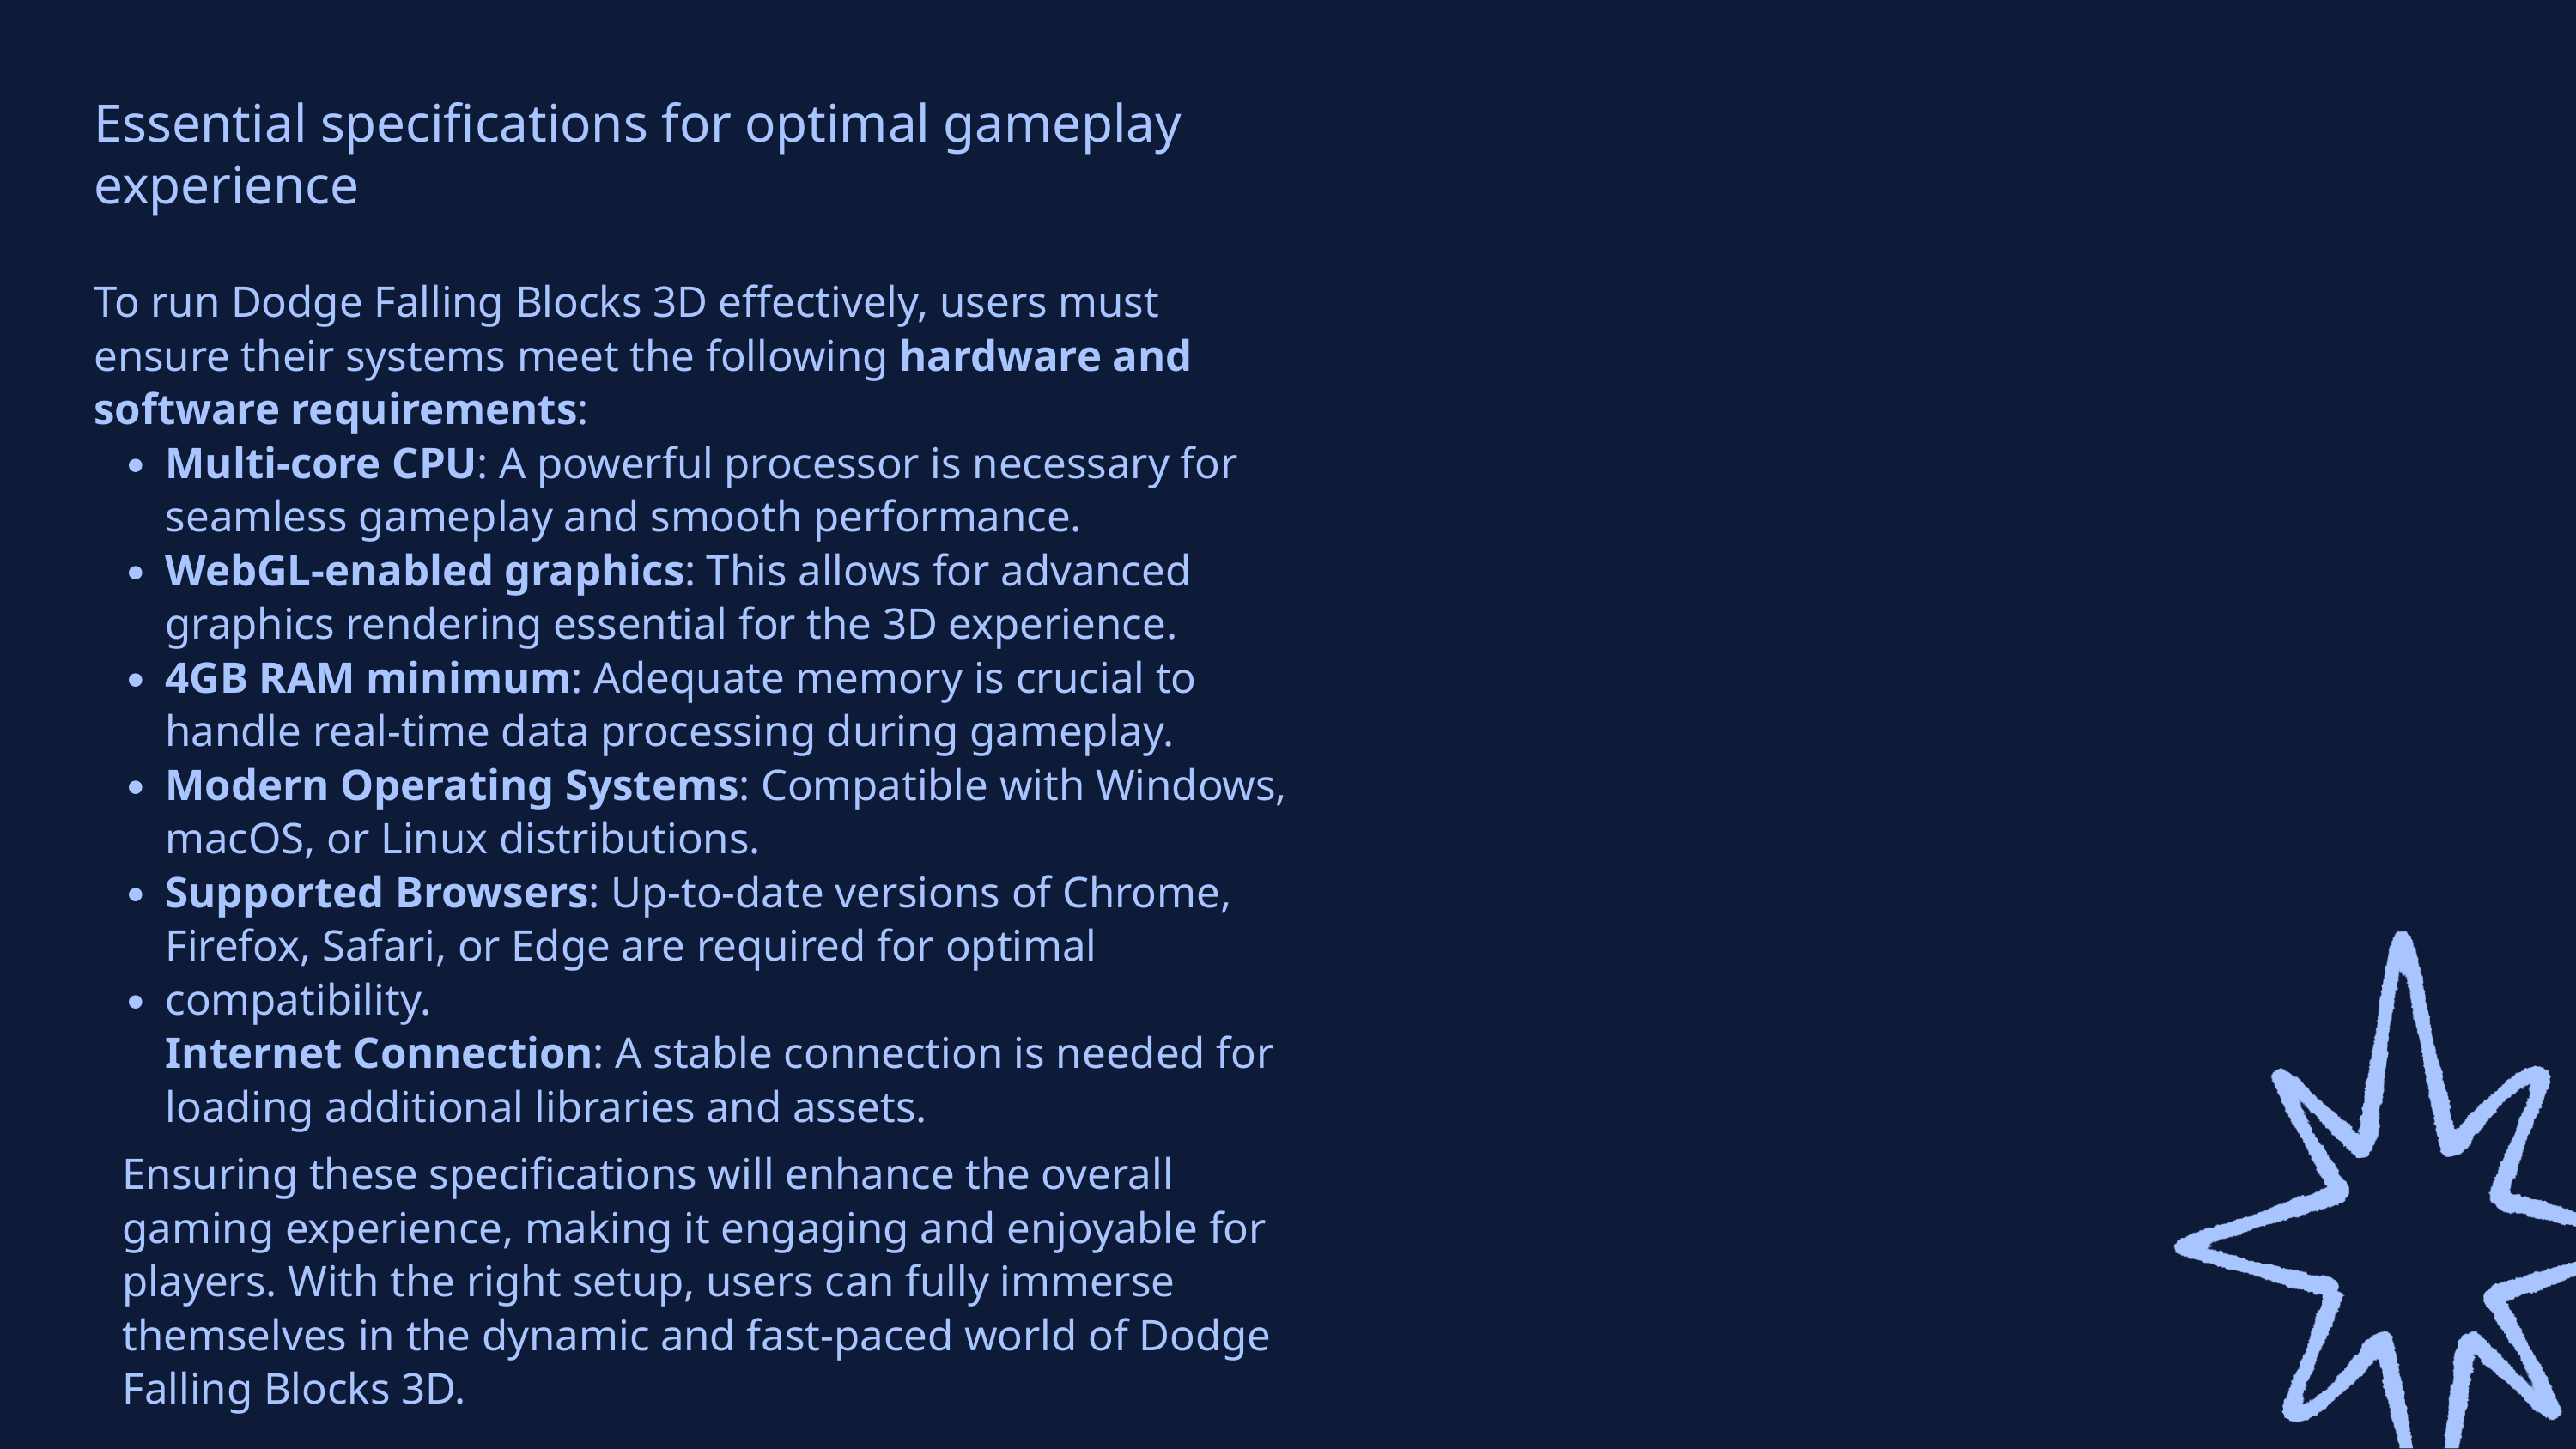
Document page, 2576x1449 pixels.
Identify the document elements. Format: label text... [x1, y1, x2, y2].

text_box Essential specifications for optimal gameplay experience [94, 90, 1195, 215]
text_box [128, 458, 143, 473]
text_box Multi-core CPU: A powerful processor is necessary for seamless gameplay and smooth performance. WebGL-enabled graphics: This allows for advanced graphics rendering essential for the 3D experience. 4GB RAM minimum: Adequate memory is crucial to handle real-time data processing during gameplay. Modern Operating Systems: Compatible with Windows, macOS, or Linux distributions. Supported Browsers: Up-to-date versions of Chrome, Firefox, Safari, or Edge are required for optimal compatibility. Internet Connection: A stable connection is needed for loading additional libraries and assets. [165, 433, 1320, 1131]
text_box [2164, 921, 2576, 1449]
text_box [128, 673, 143, 688]
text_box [128, 888, 143, 902]
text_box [128, 566, 143, 580]
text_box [128, 780, 143, 795]
text_box To run Dodge Falling Blocks 3D effectively, users must ensure their systems meet the following hardware and software requirements: [94, 272, 1208, 433]
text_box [128, 995, 143, 1009]
text_box Ensuring these specifications will enhance the overall gaming experience, making it engaging and enjoyable for players. With the right setup, users can fully immerse themselves in the dynamic and fast-paced world of Dodge Falling Blocks 3D. [122, 1144, 1320, 1413]
